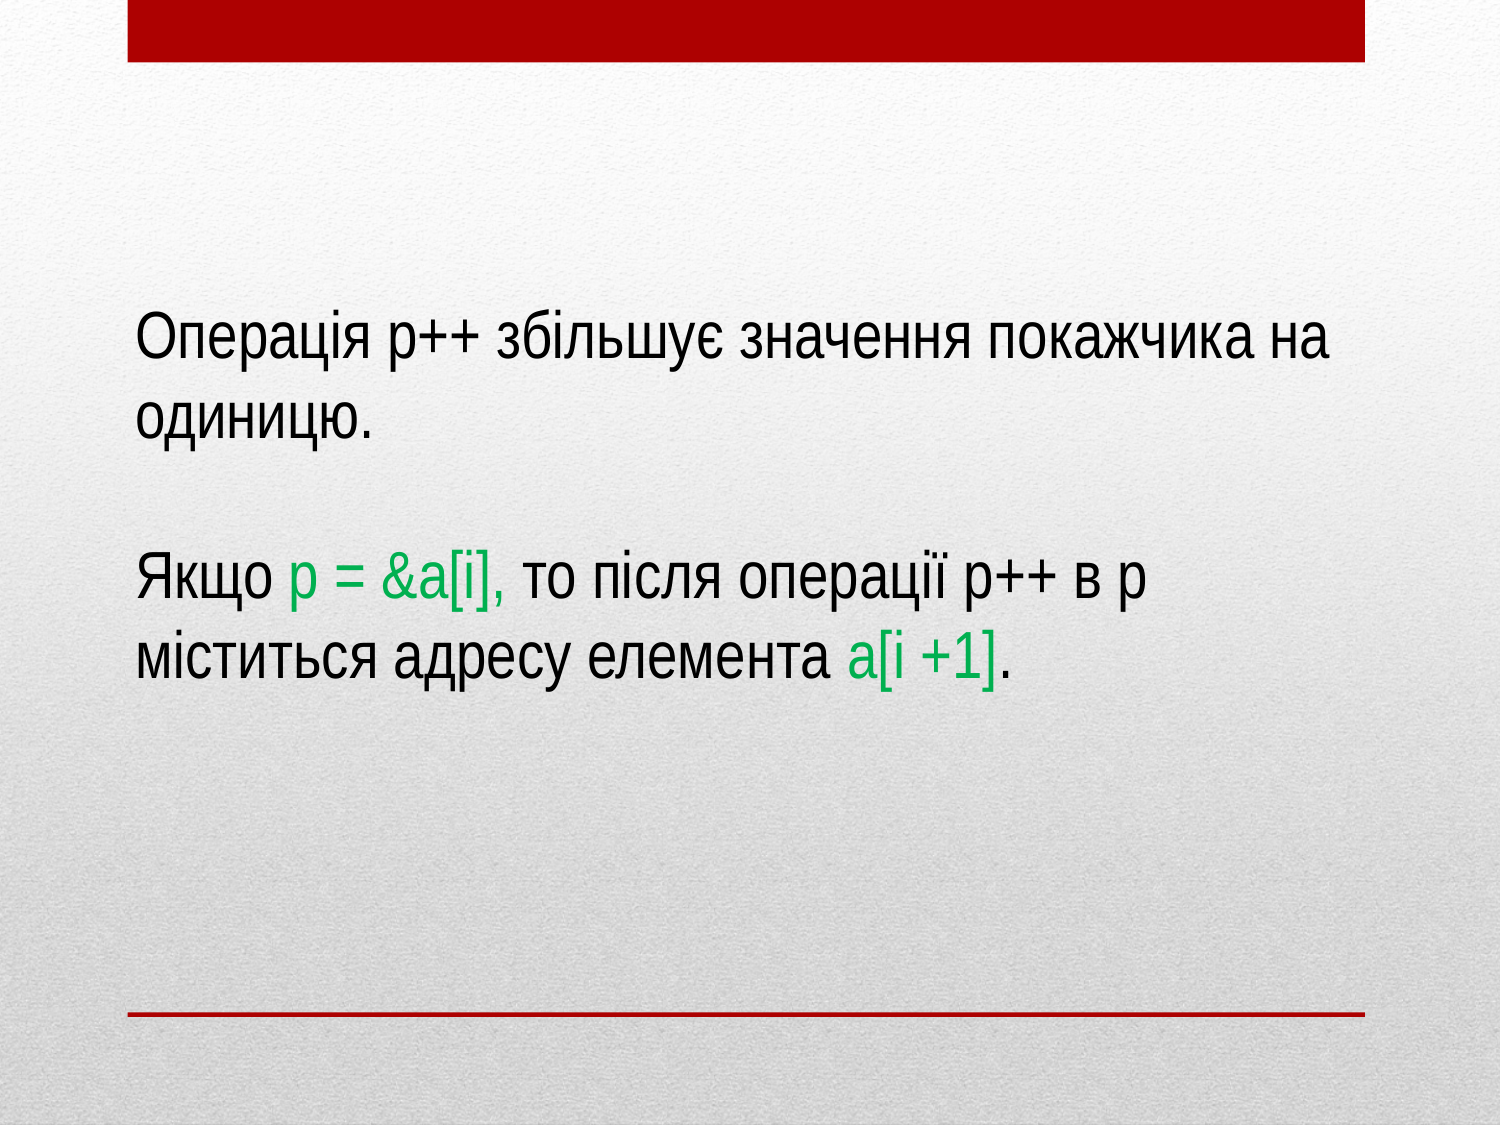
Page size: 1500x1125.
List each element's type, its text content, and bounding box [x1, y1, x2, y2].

text_box Операція р++ збільшує значення покажчика на одиницю. Якщо p = &a[i], то після операції р++ в р міститься адресу елемента a[i +1]. [120, 284, 1371, 779]
